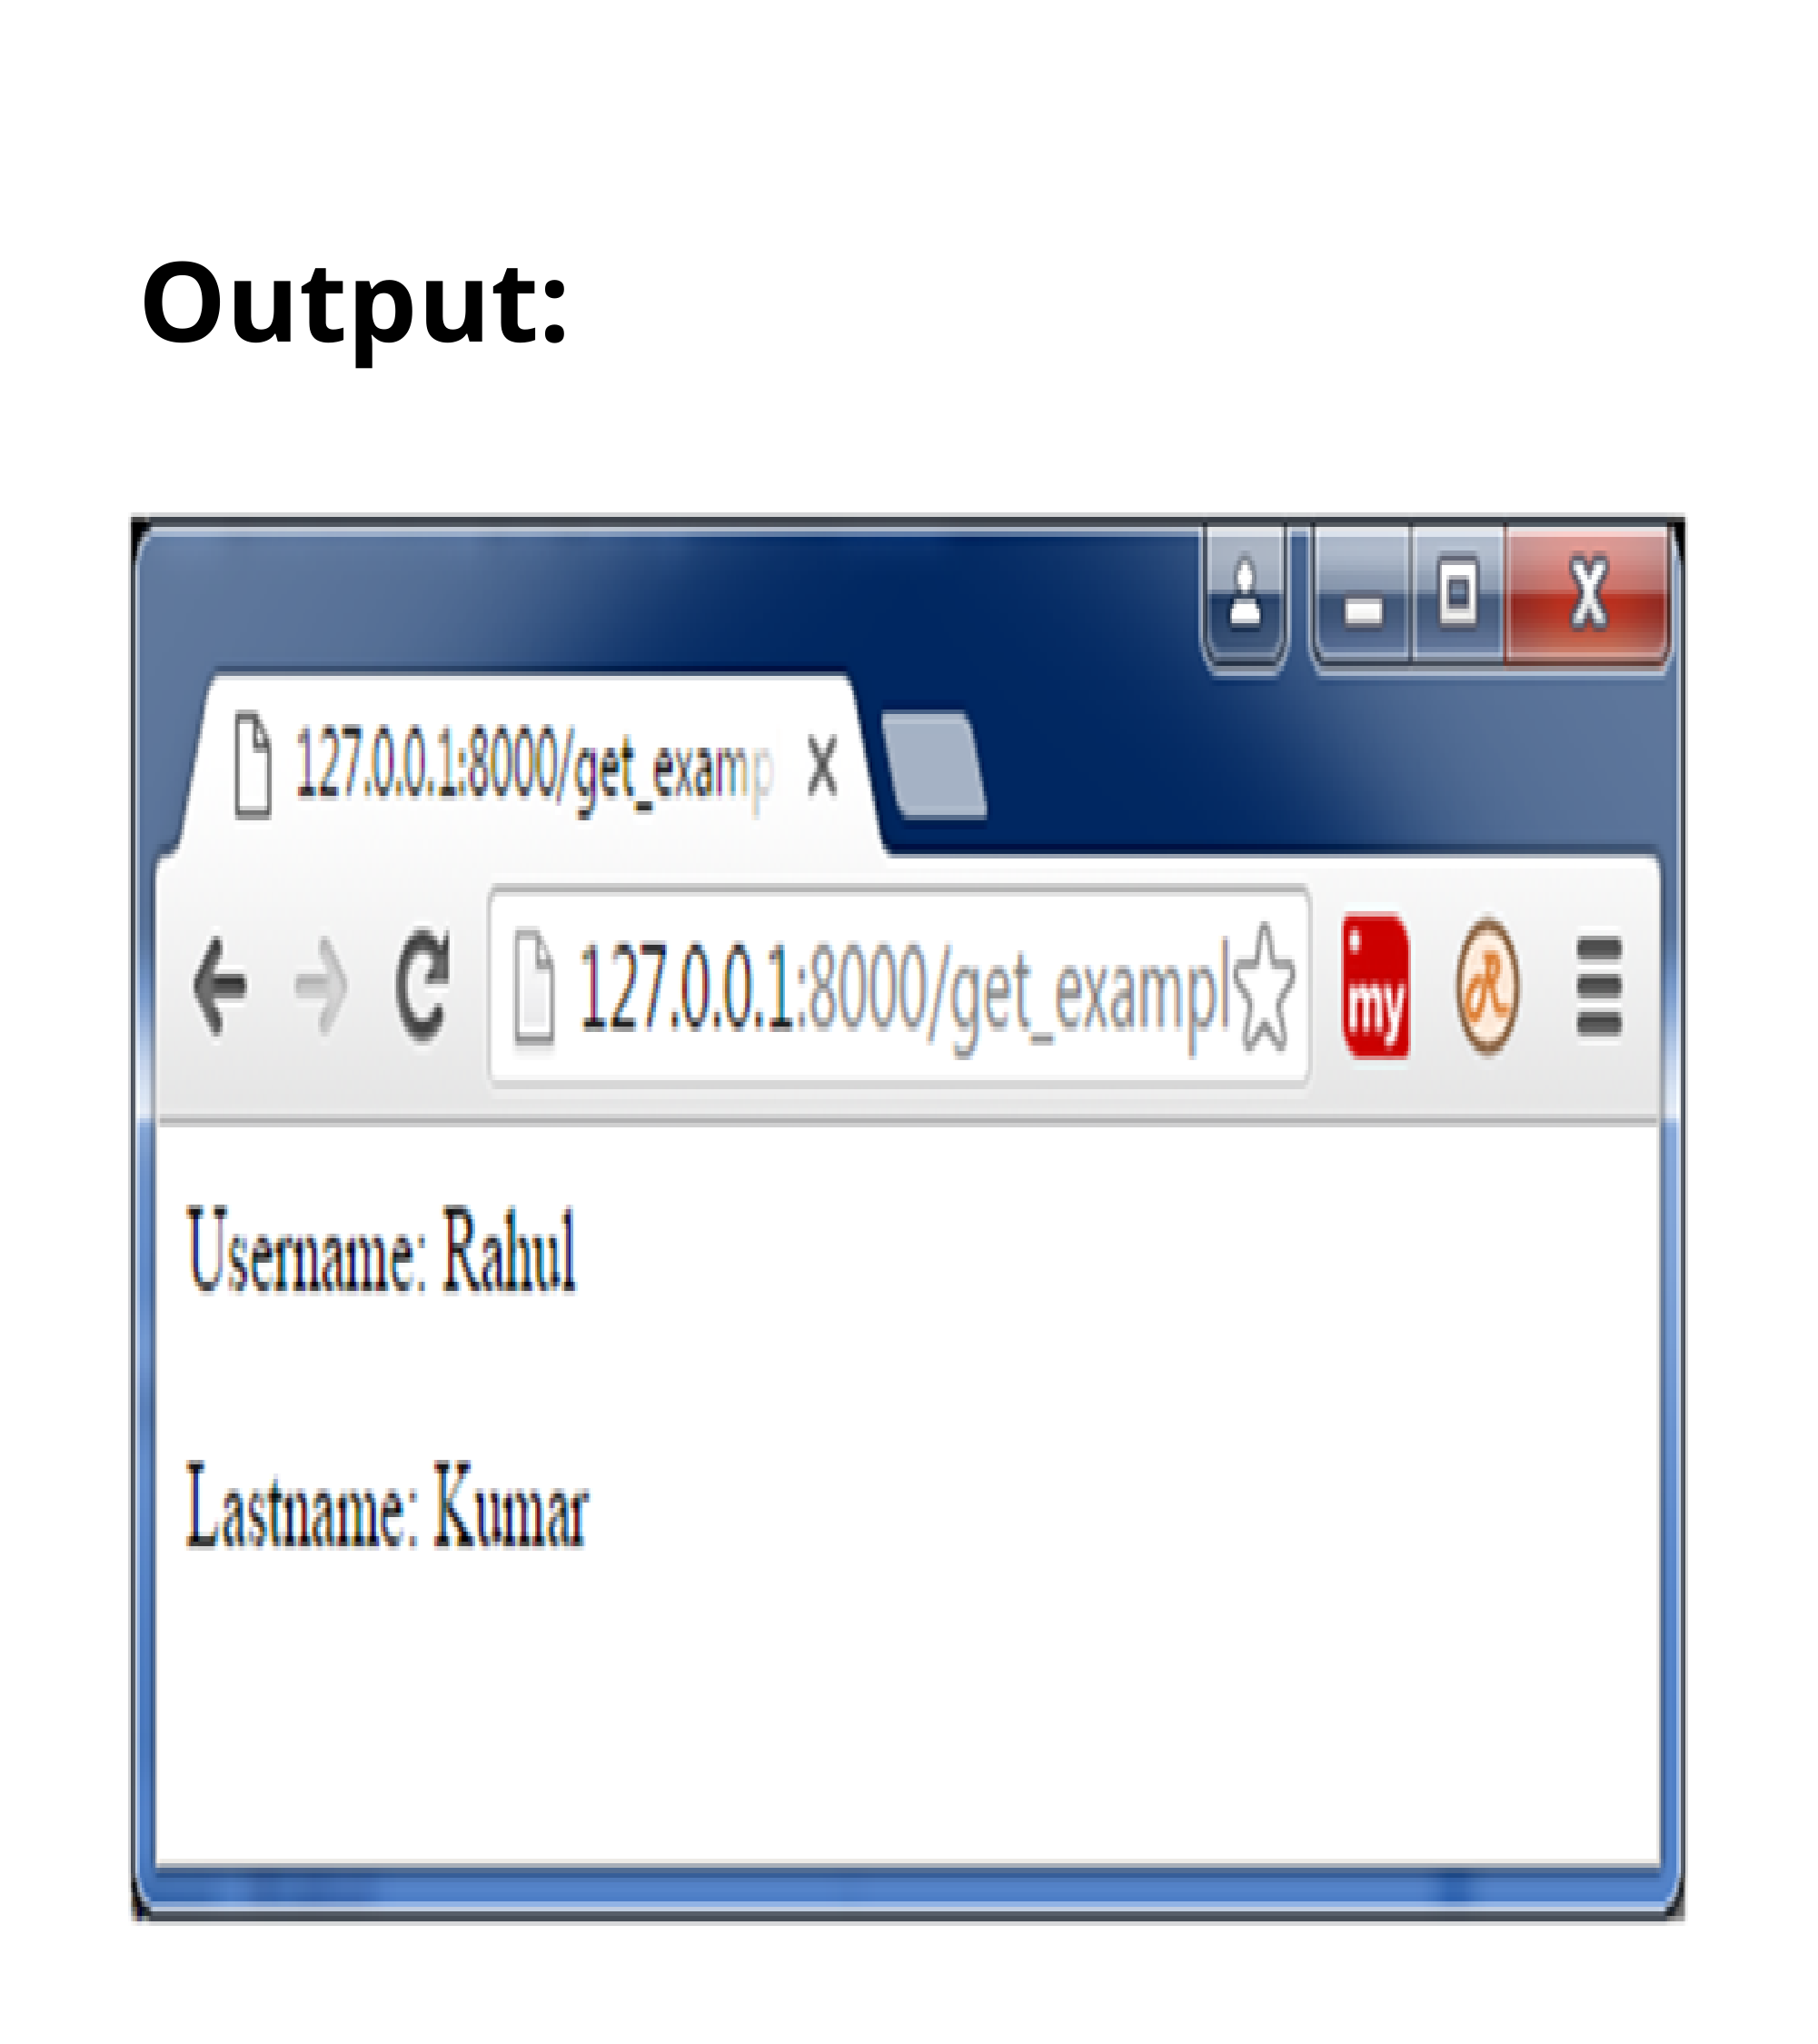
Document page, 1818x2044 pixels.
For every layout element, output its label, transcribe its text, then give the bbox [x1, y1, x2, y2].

title Output: [124, 108, 1693, 503]
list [124, 503, 1693, 1936]
